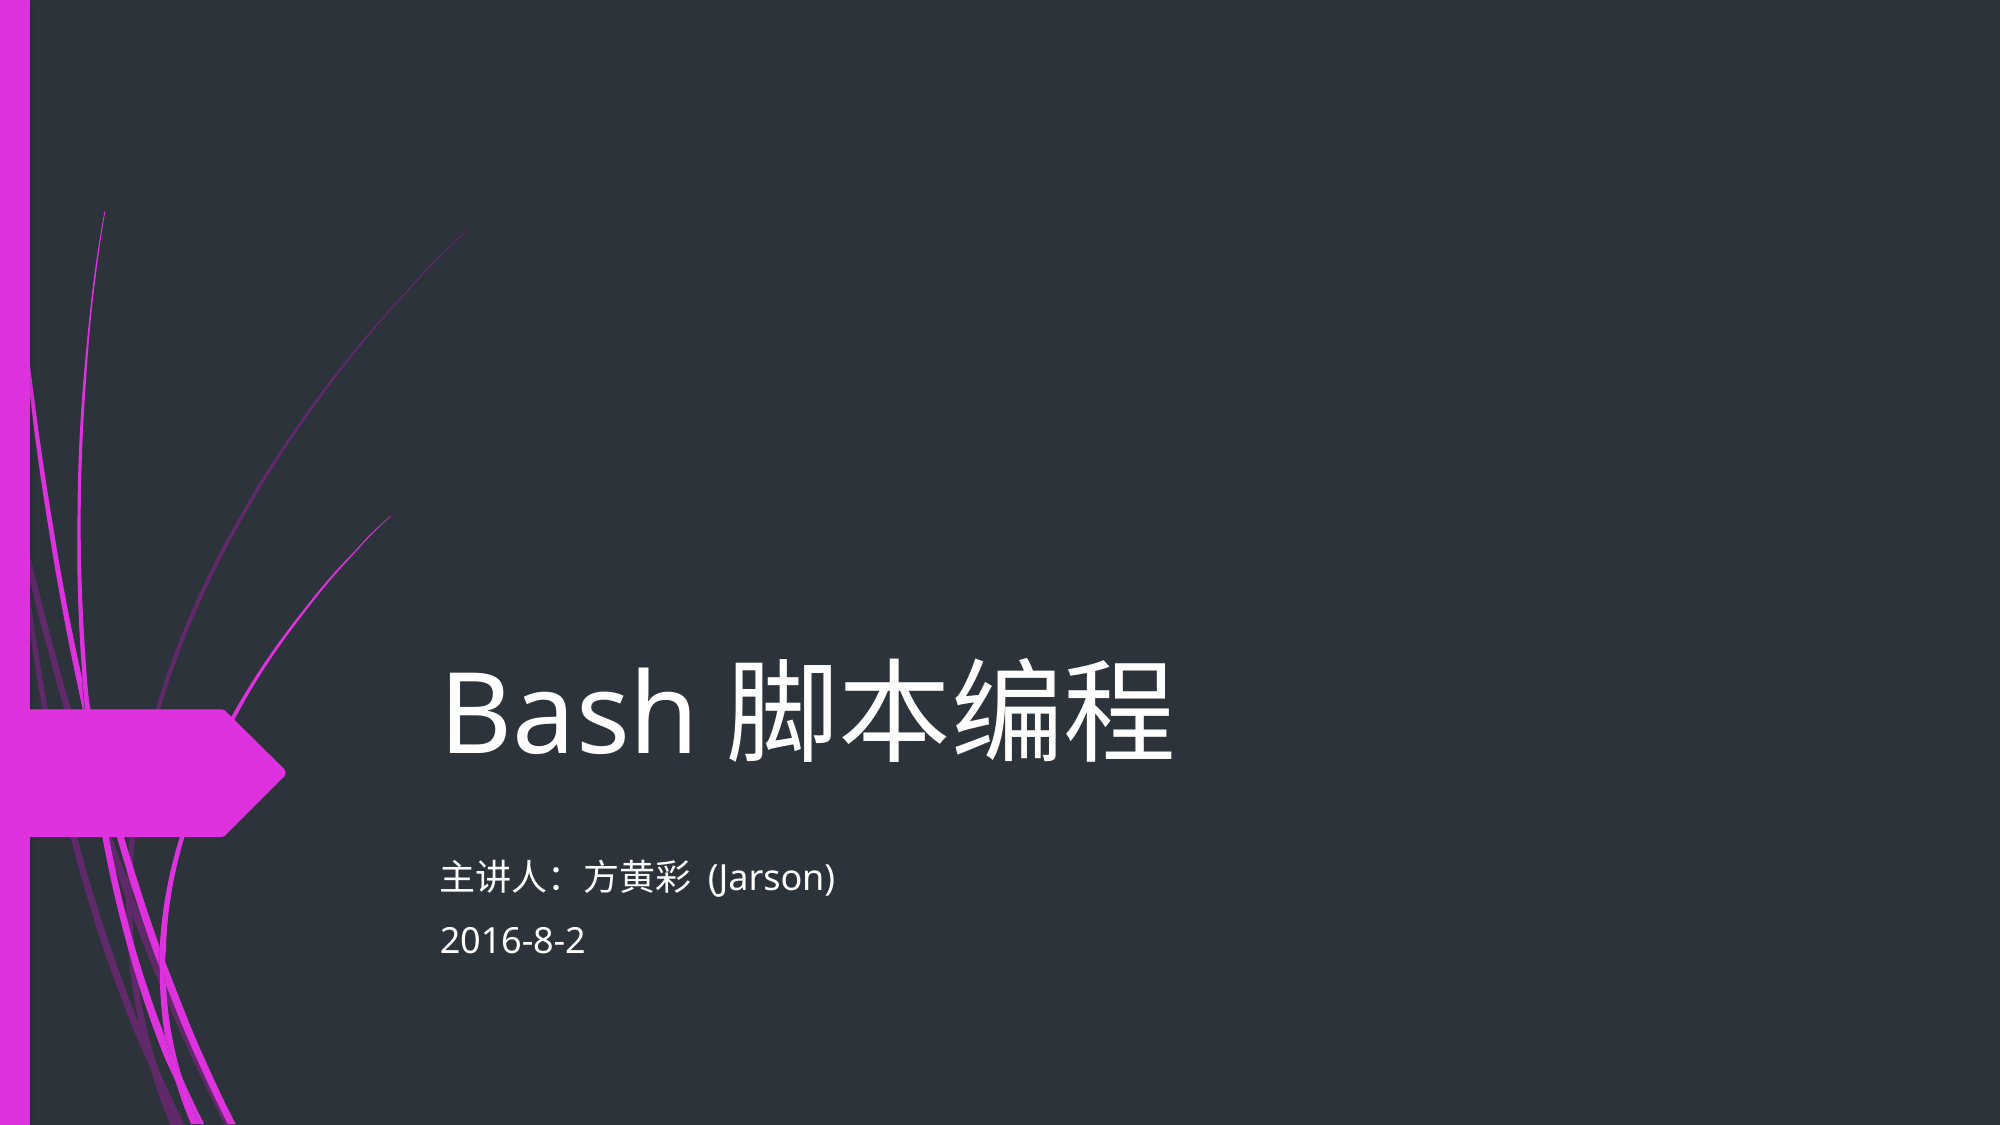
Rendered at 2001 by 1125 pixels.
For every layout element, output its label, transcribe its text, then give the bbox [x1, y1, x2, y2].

subtitle 主讲人：方黄彩 (Jarson) 2016-8-2 [424, 783, 1888, 969]
title Bash脚本编程 [424, 412, 1888, 783]
